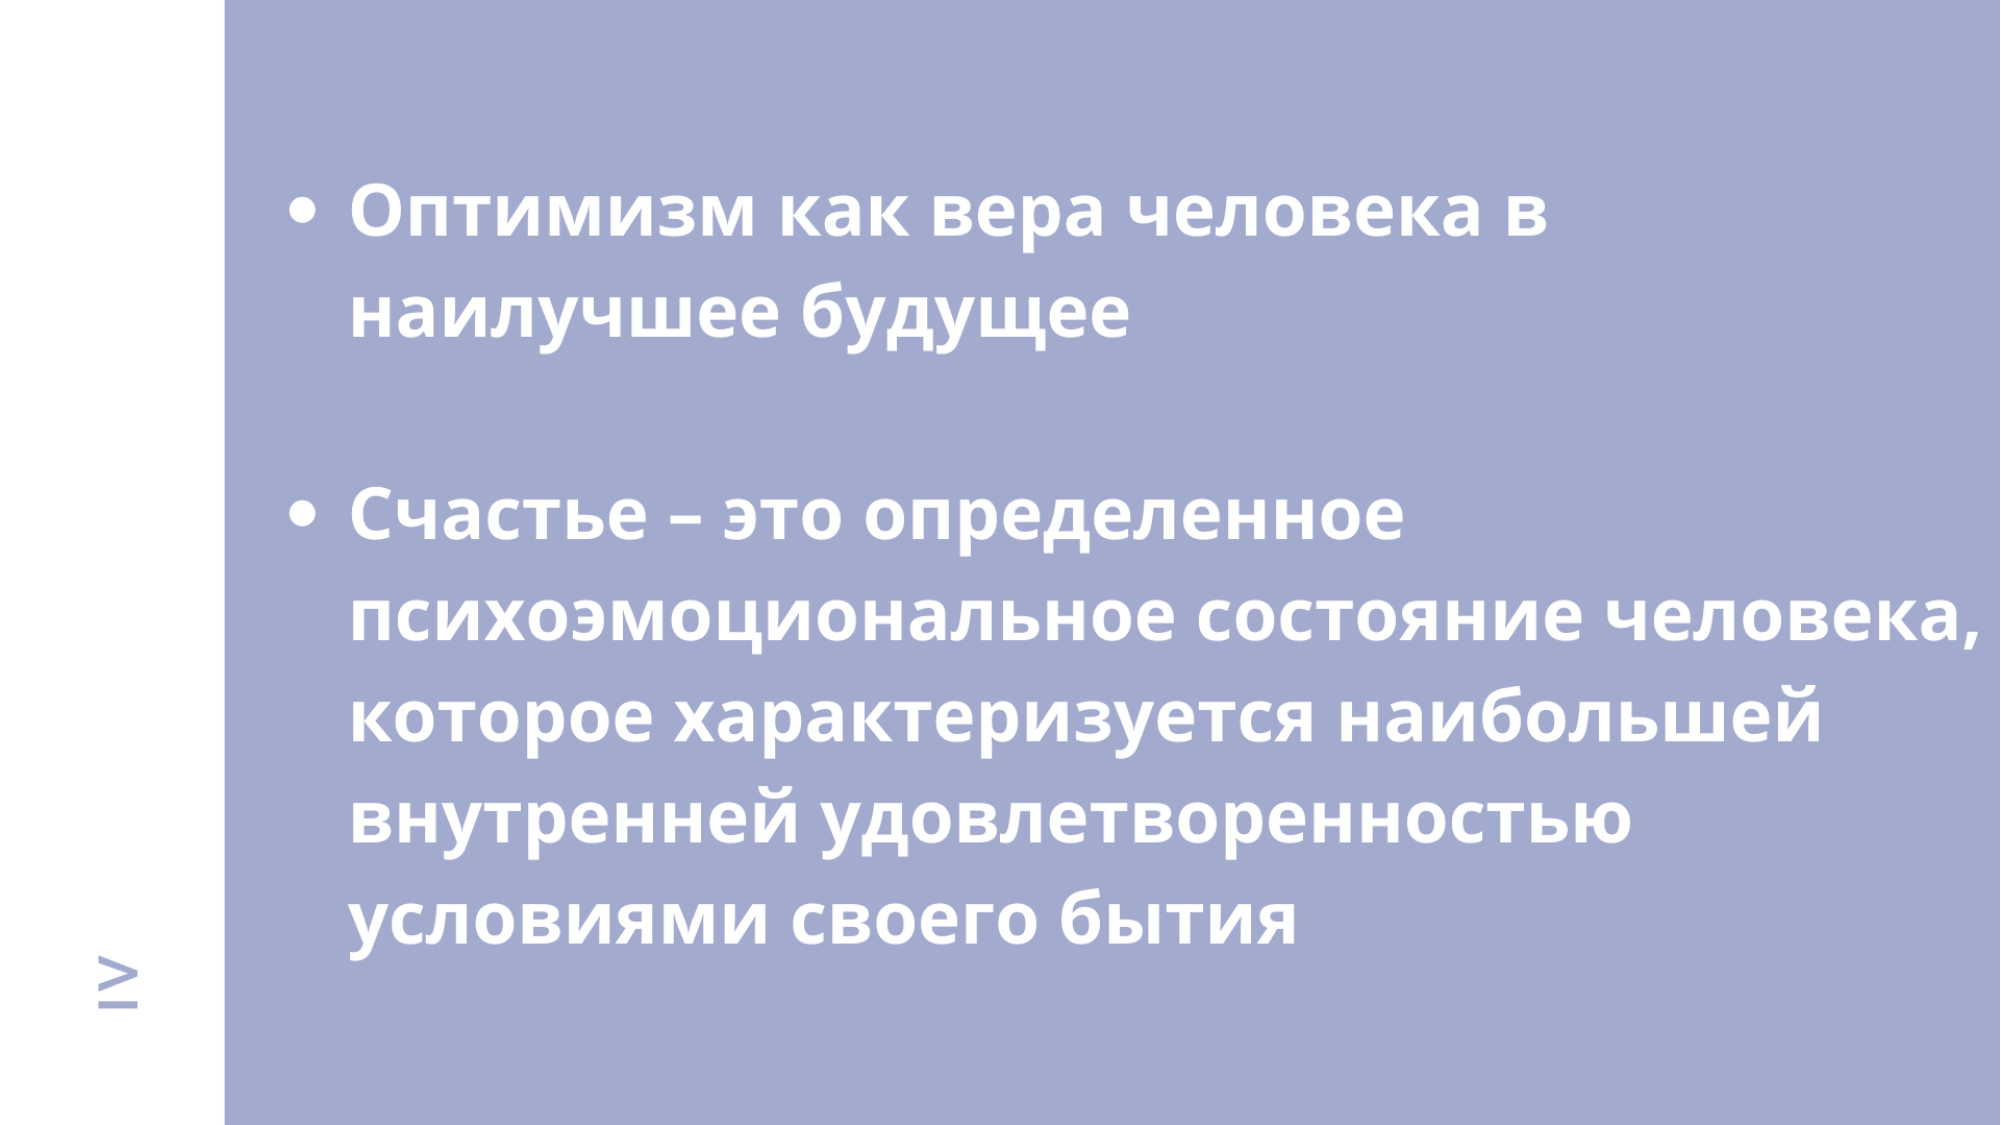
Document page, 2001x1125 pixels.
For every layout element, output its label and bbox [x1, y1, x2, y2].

list [0, 0, 2000, 1125]
